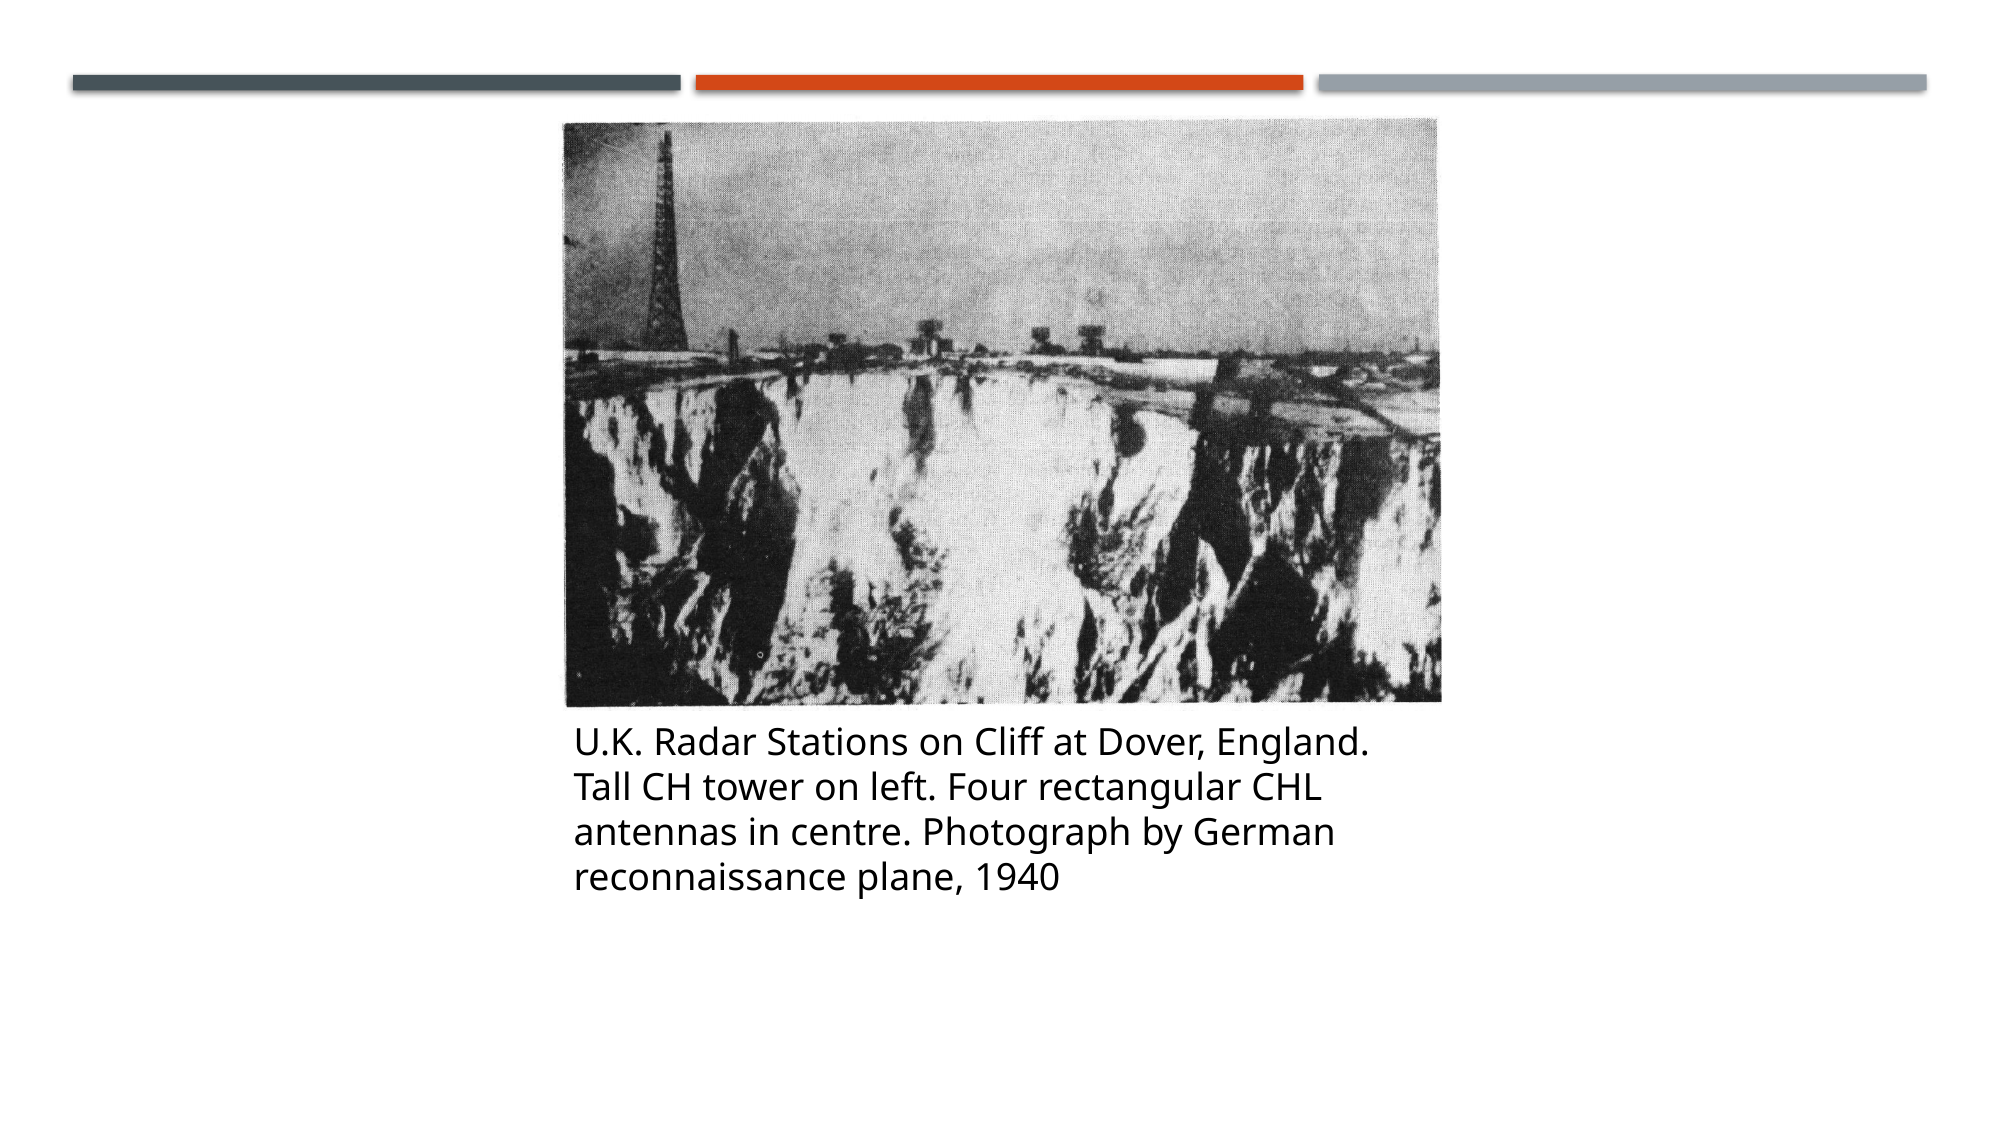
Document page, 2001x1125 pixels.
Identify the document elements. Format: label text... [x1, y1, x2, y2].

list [558, 113, 1442, 711]
text_box U.K. Radar Stations on Cliff at Dover, England. Tall CH tower on left. Four rectangular CHL antennas in centre. Photograph by German reconnaissance plane, 1940 [558, 719, 1442, 906]
